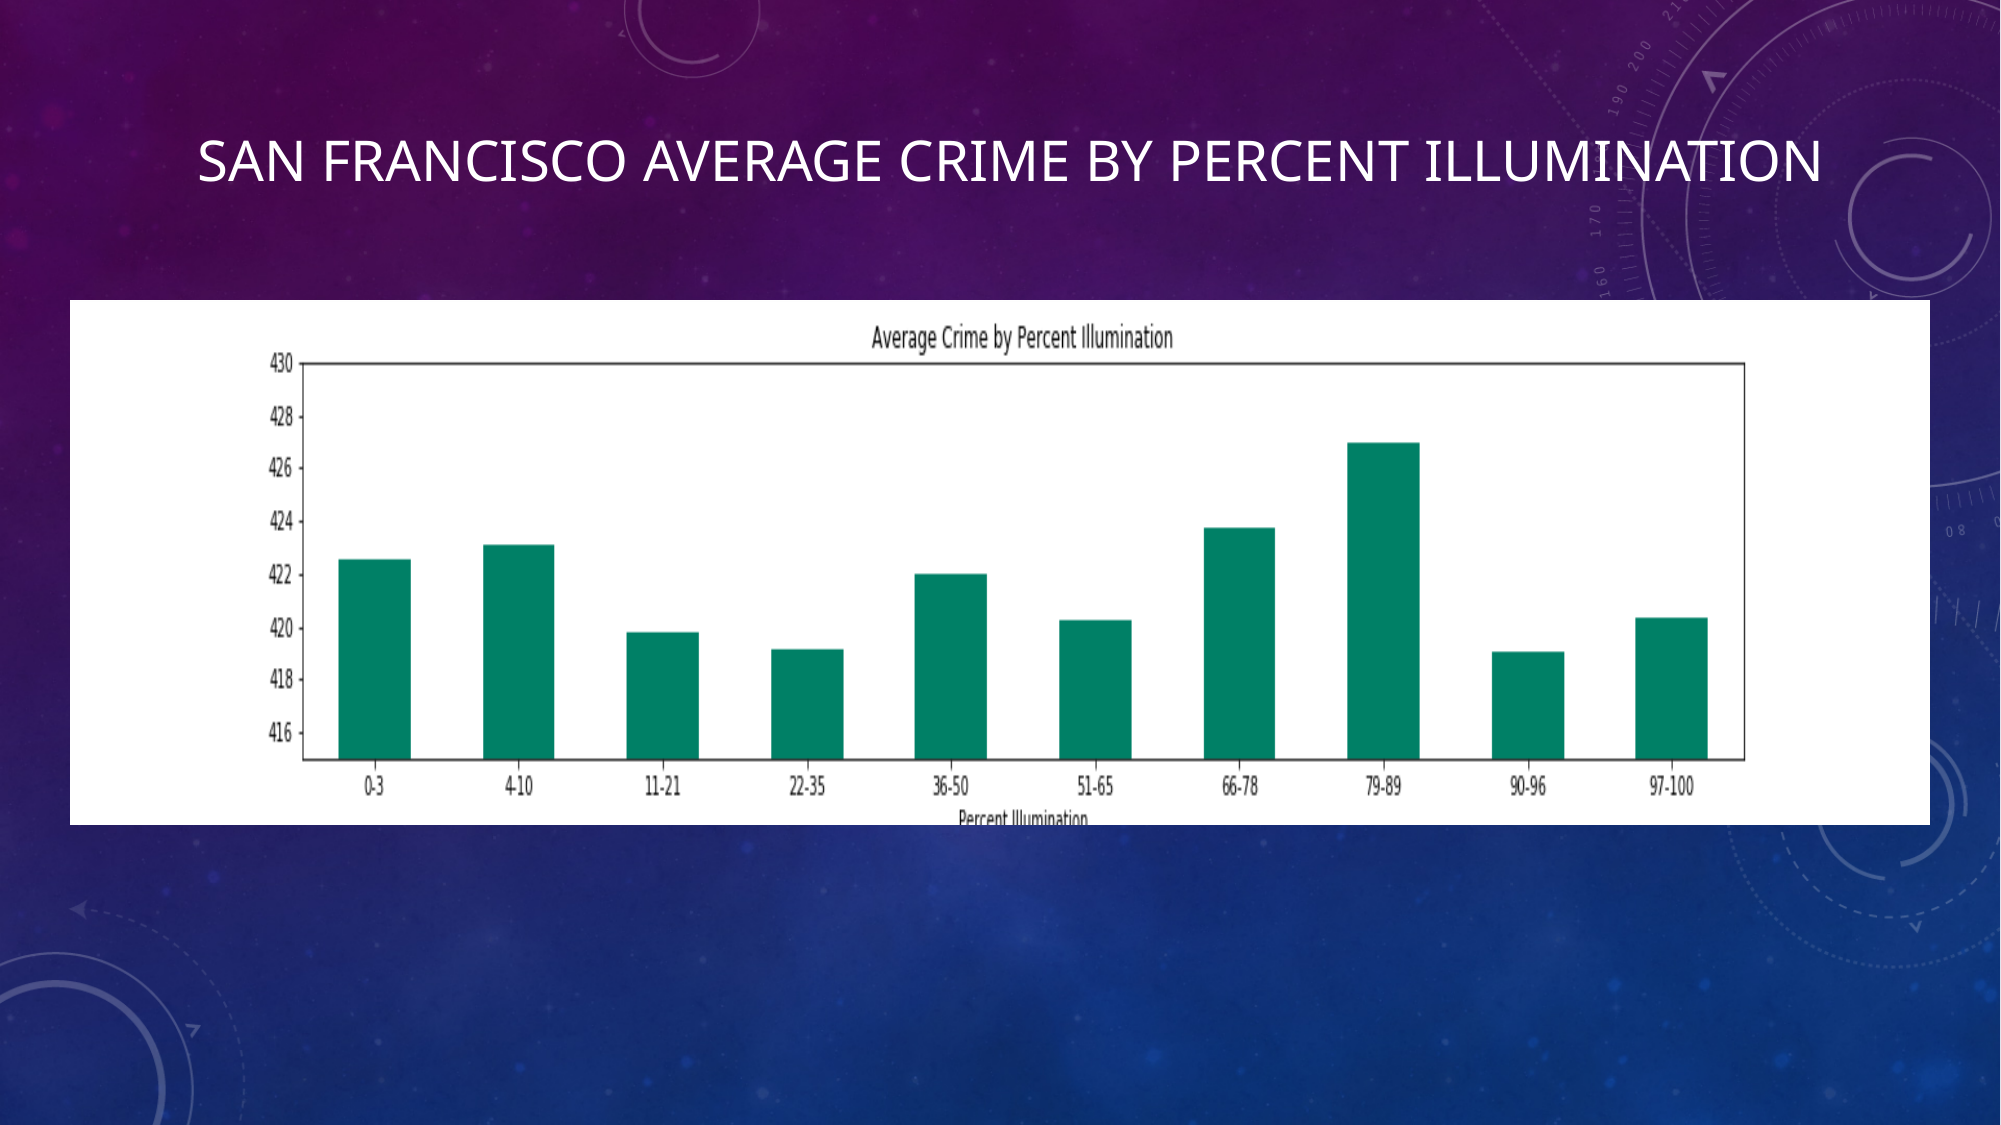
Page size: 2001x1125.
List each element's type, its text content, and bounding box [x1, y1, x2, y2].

title San Francisco Average Crime by percent illumination [112, 99, 1910, 219]
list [70, 299, 1930, 826]
picture [0, 0, 2001, 1125]
